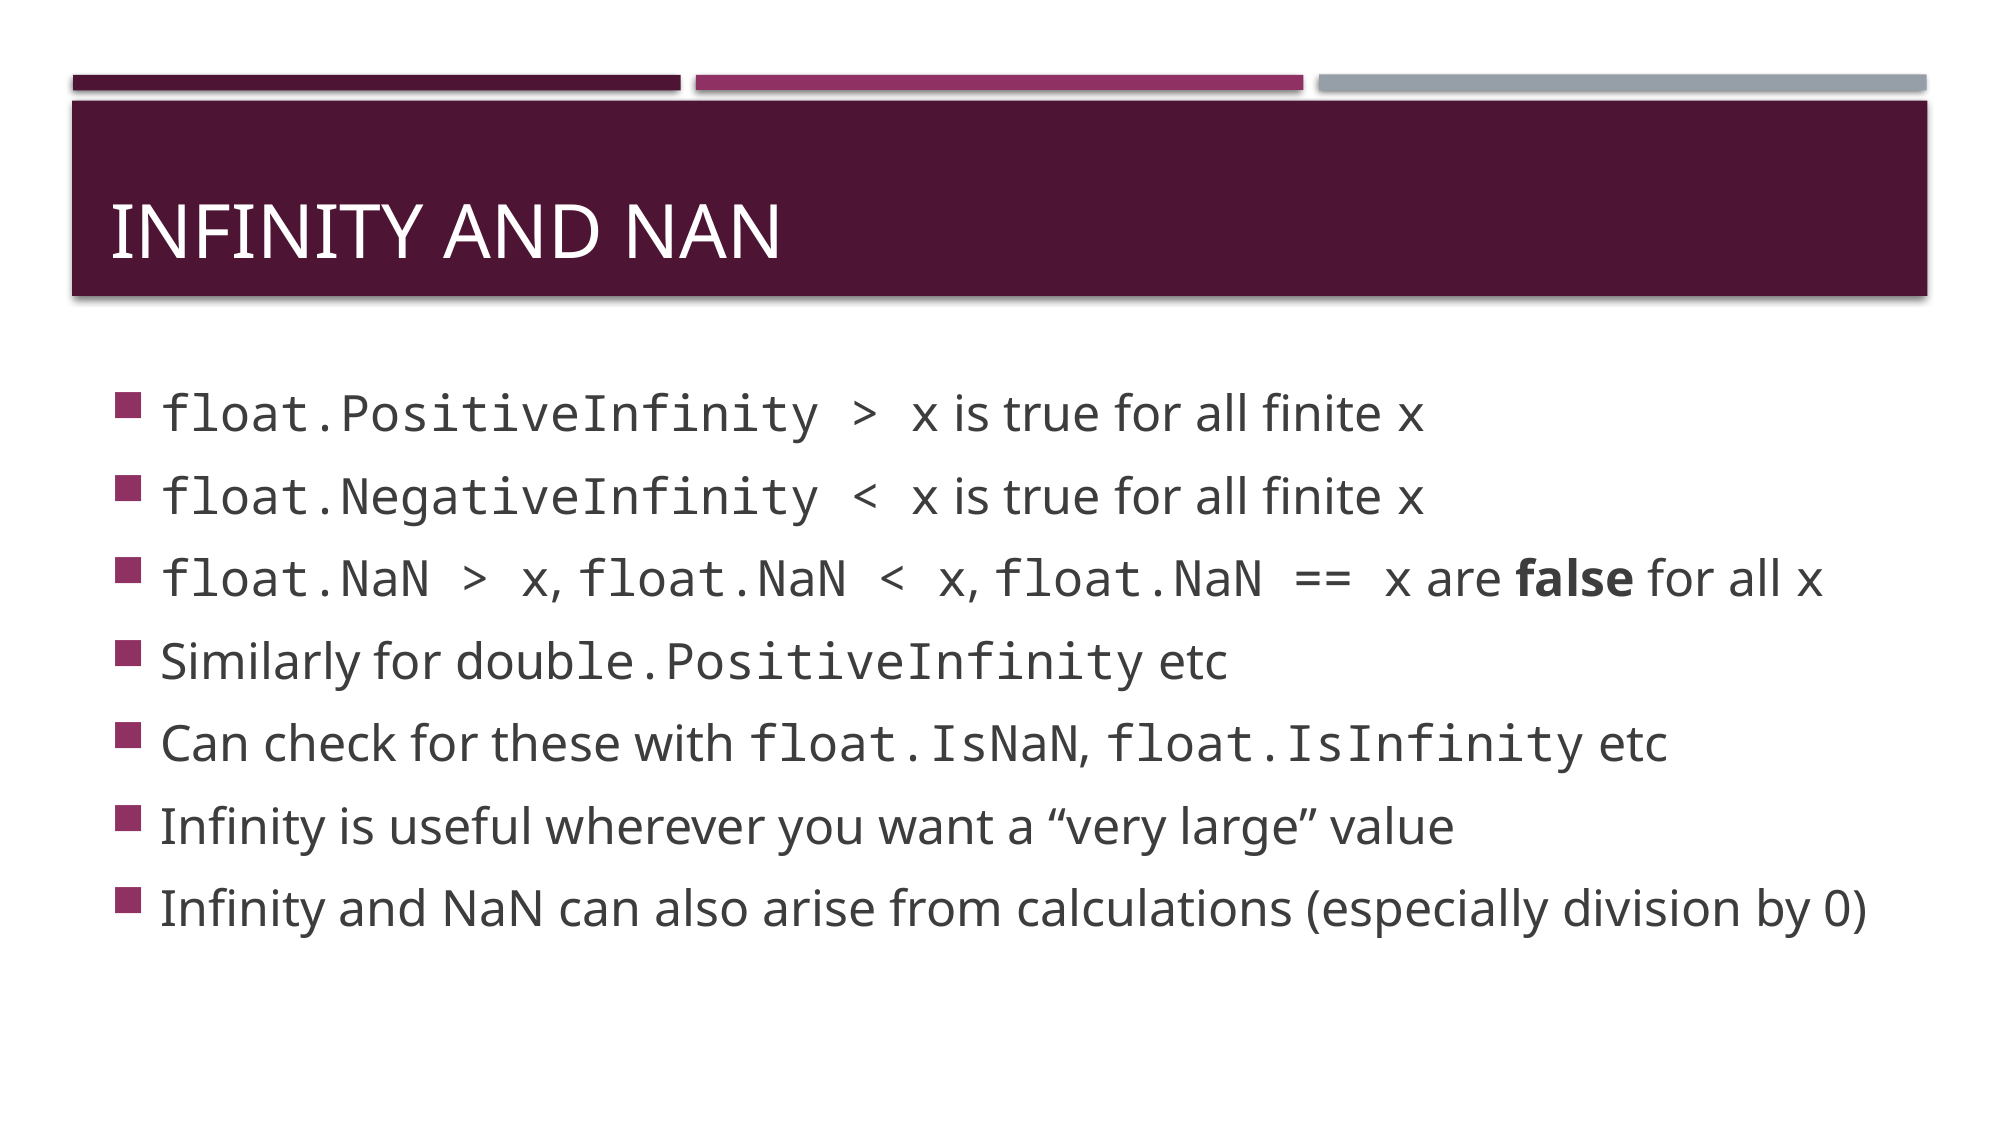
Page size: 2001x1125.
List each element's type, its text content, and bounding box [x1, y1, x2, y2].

list float.PositiveInfinity > x is true for all finite x float.NegativeInfinity < x is true for all finite x float.NaN > x, float.NaN < x, float.NaN == x are false for all x Similarly for double.PositiveInfinity etc Can check for these with float.IsNaN, float.IsInfinity etc Infinity is useful wherever you want a “very large” value Infinity and NaN can also arise from calculations (especially division by 0) [95, 357, 1905, 962]
title Infinity and NaN [95, 115, 1905, 282]
